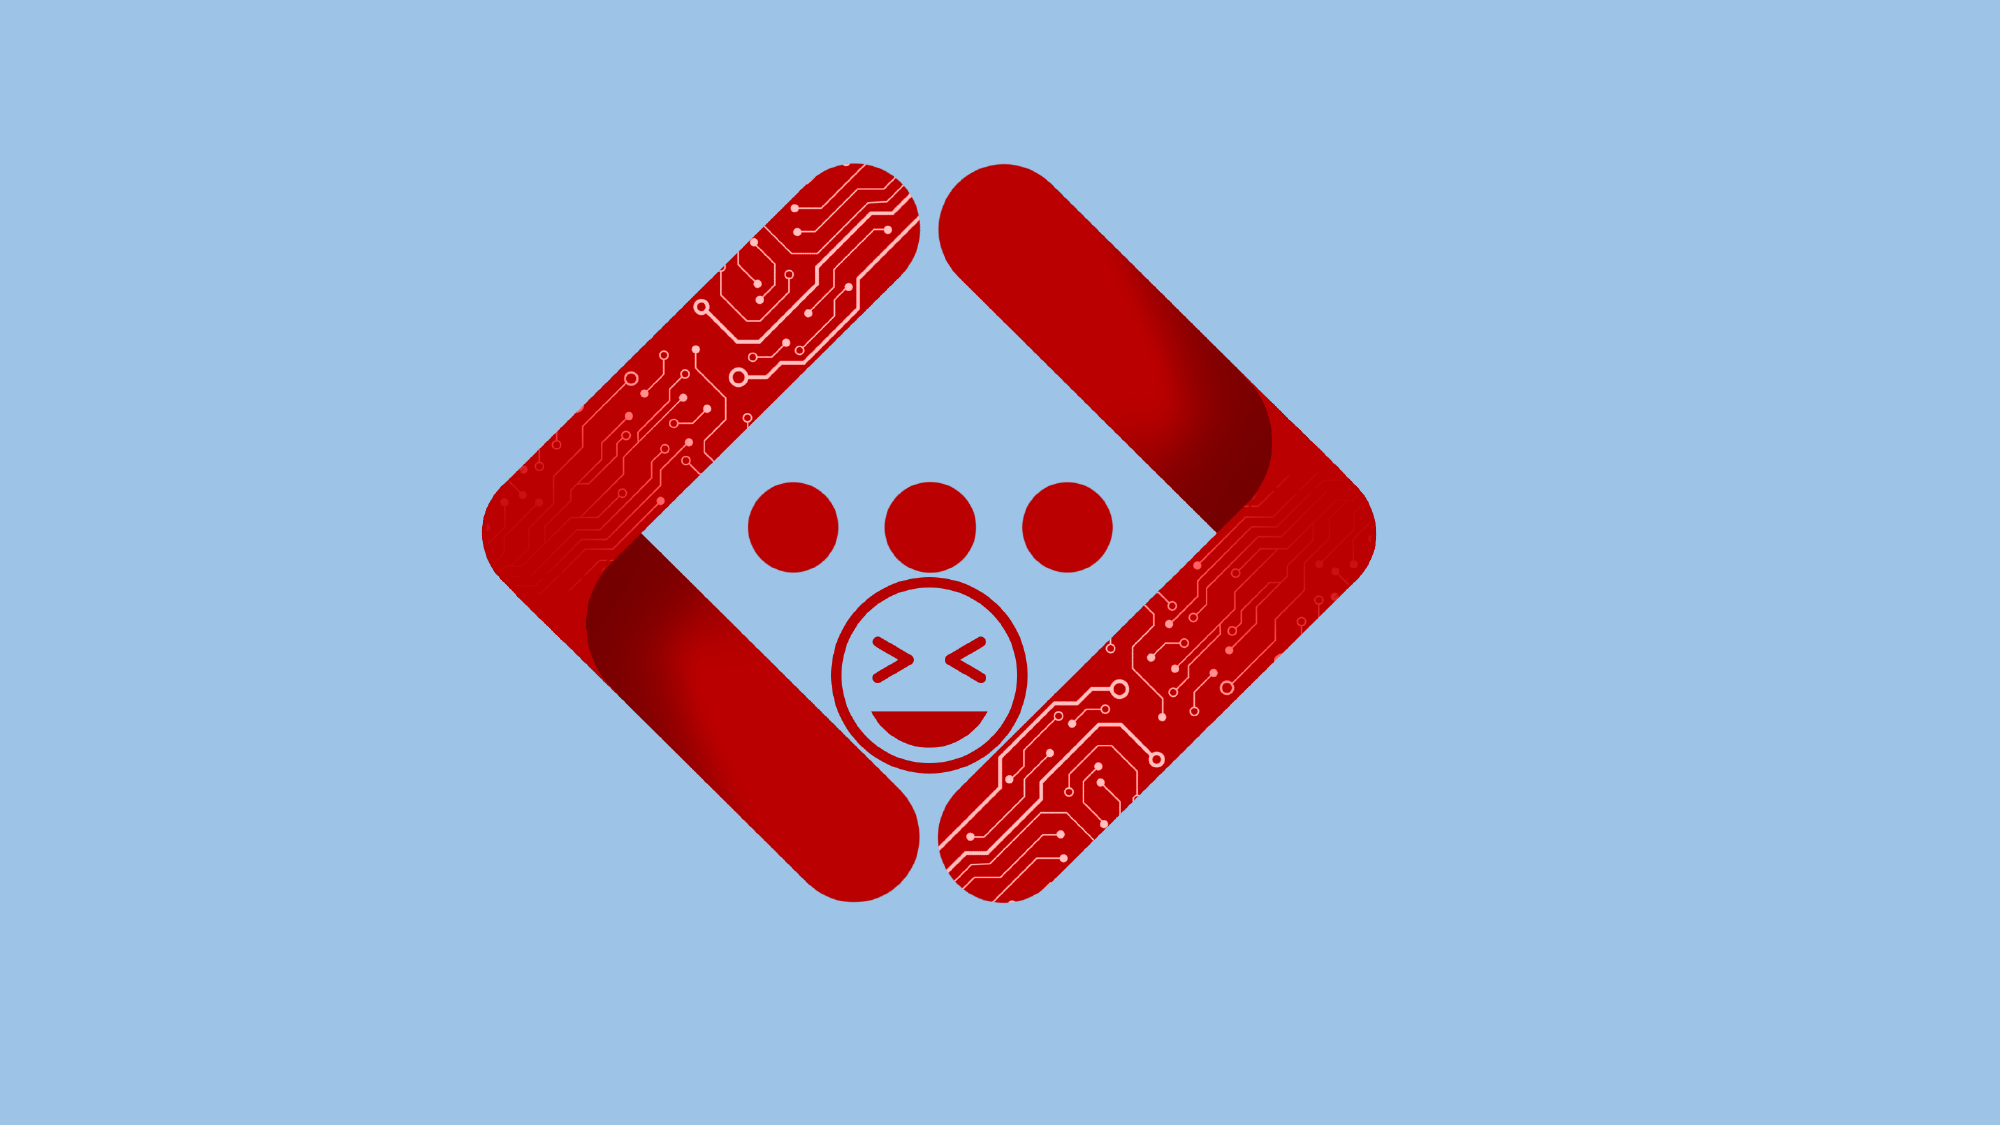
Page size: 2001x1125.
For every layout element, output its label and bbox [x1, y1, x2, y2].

picture [457, 123, 1412, 923]
